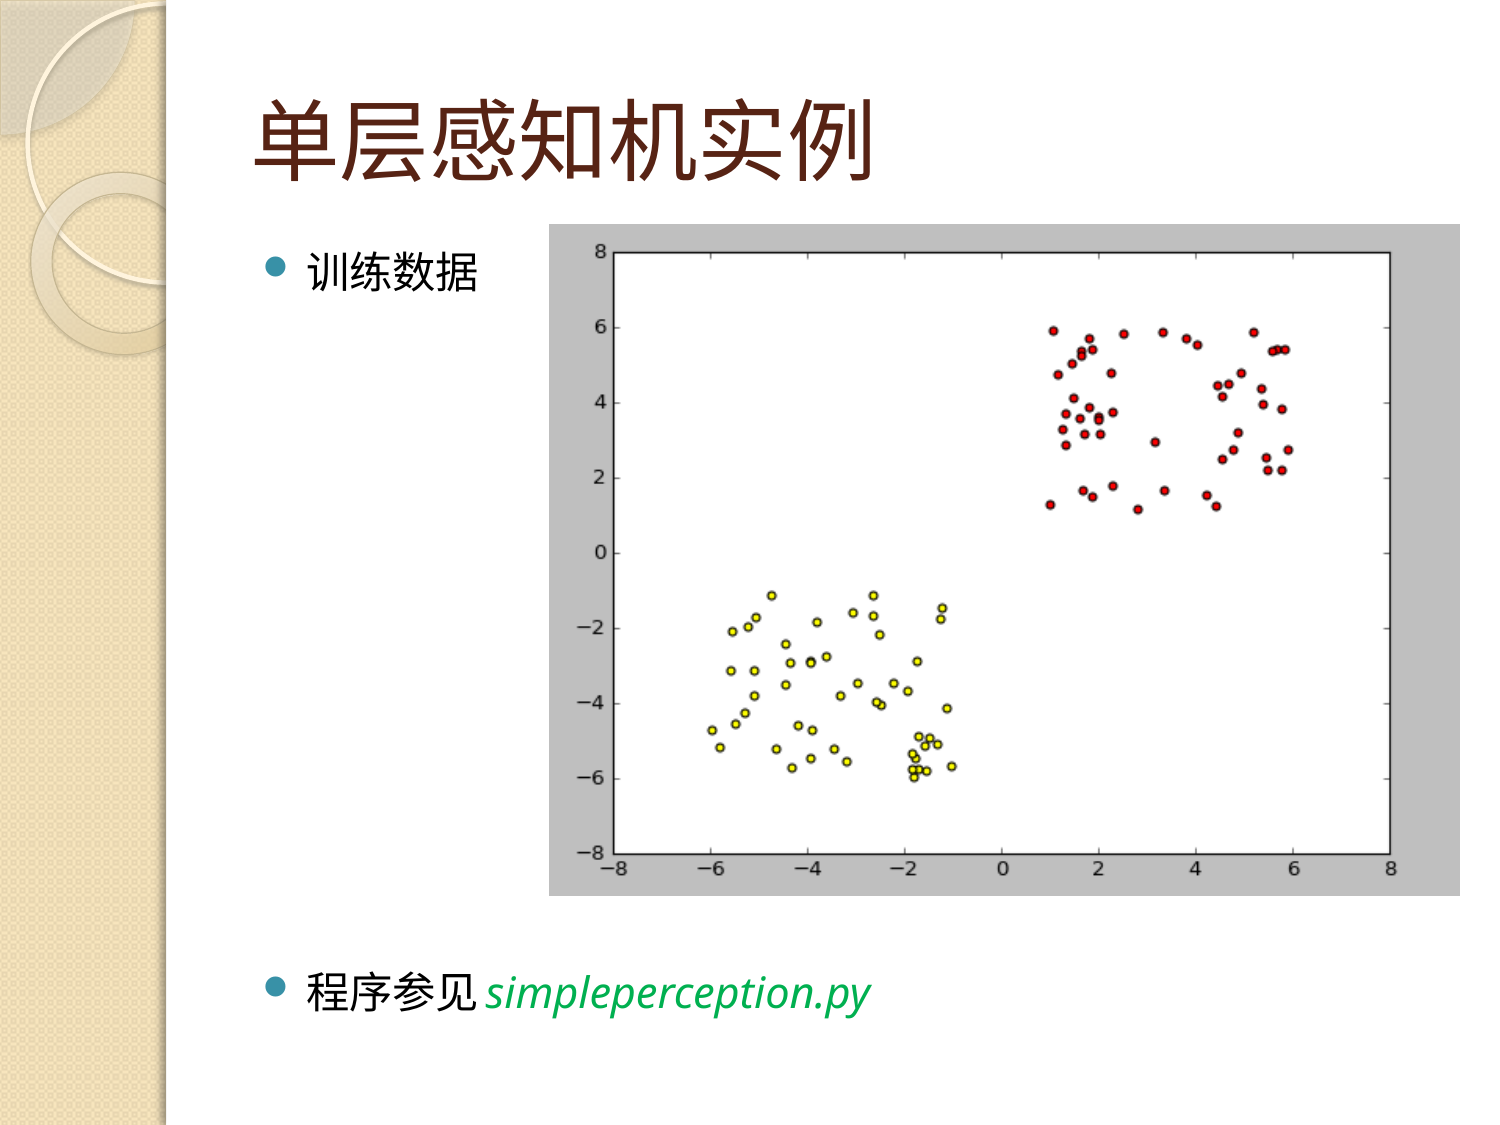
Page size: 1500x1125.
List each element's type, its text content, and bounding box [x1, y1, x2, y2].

list 训练数据 程序参见simpleperception.py [235, 237, 1466, 1025]
title 单层感知机实例 [235, 45, 1466, 233]
picture [549, 224, 1460, 896]
